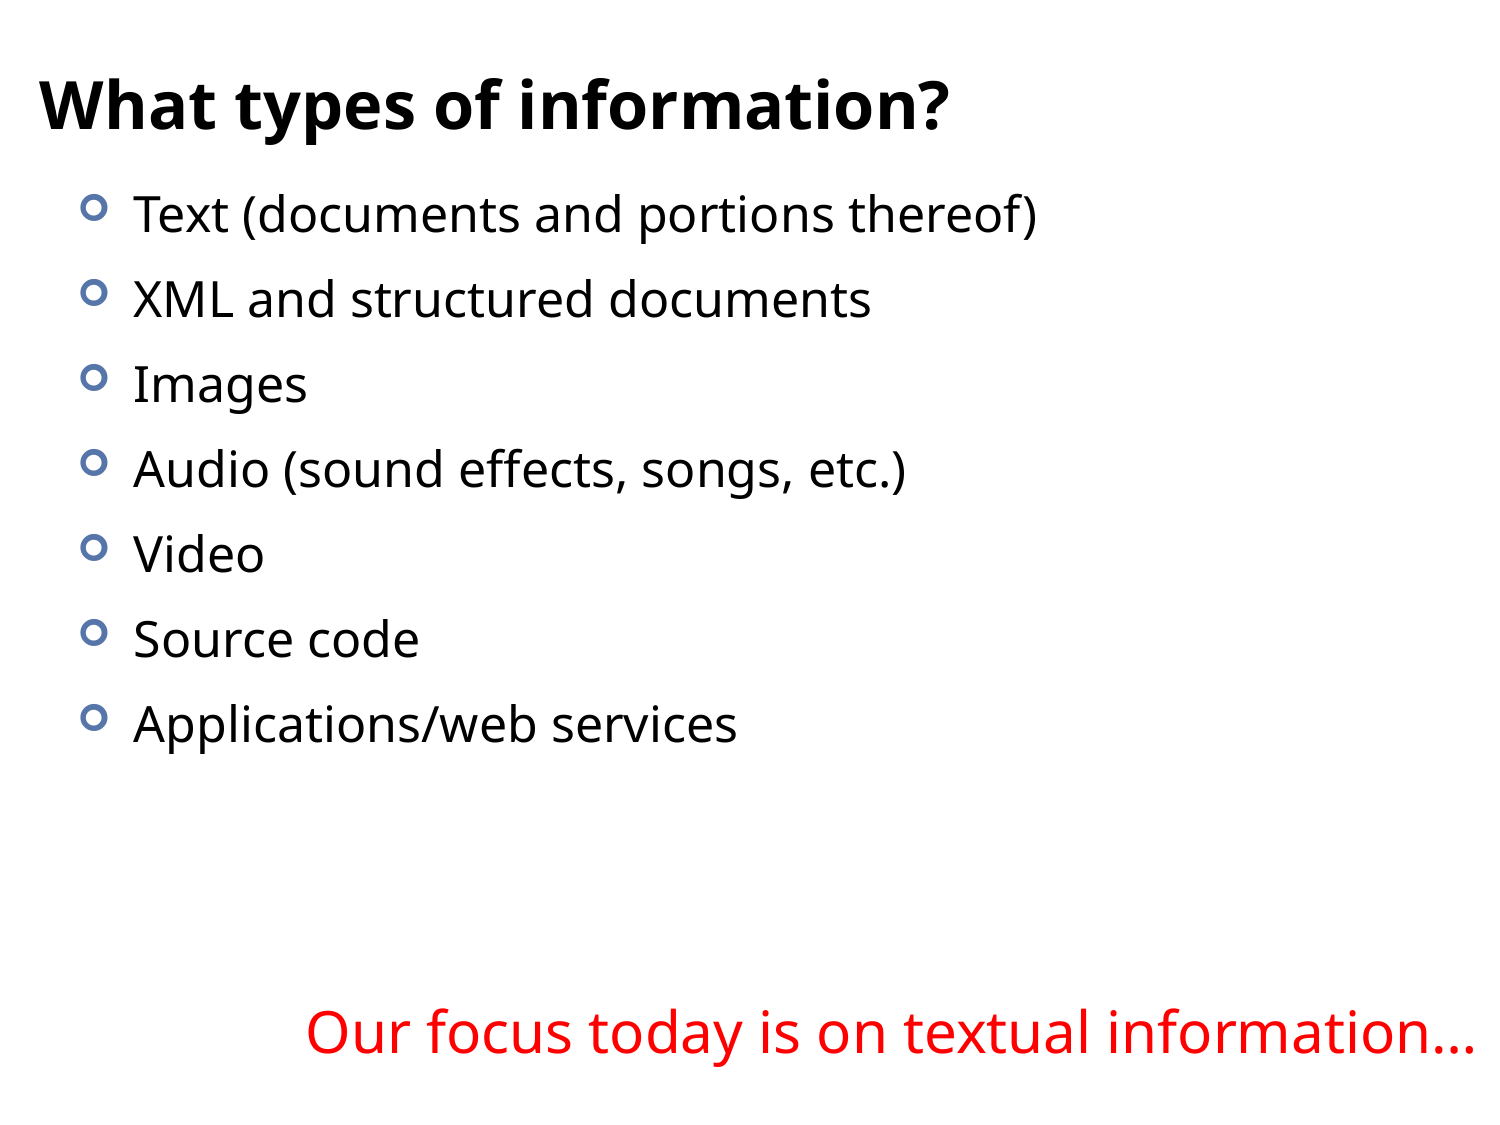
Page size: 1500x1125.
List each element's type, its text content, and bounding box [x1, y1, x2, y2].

list Text (documents and portions thereof) XML and structured documents Images Audio (sound effects, songs, etc.) Video Source code Applications/web services [62, 174, 1451, 1013]
text_box Our focus today is on textual information… [290, 987, 1493, 1073]
title What types of information? [24, 18, 1451, 188]
